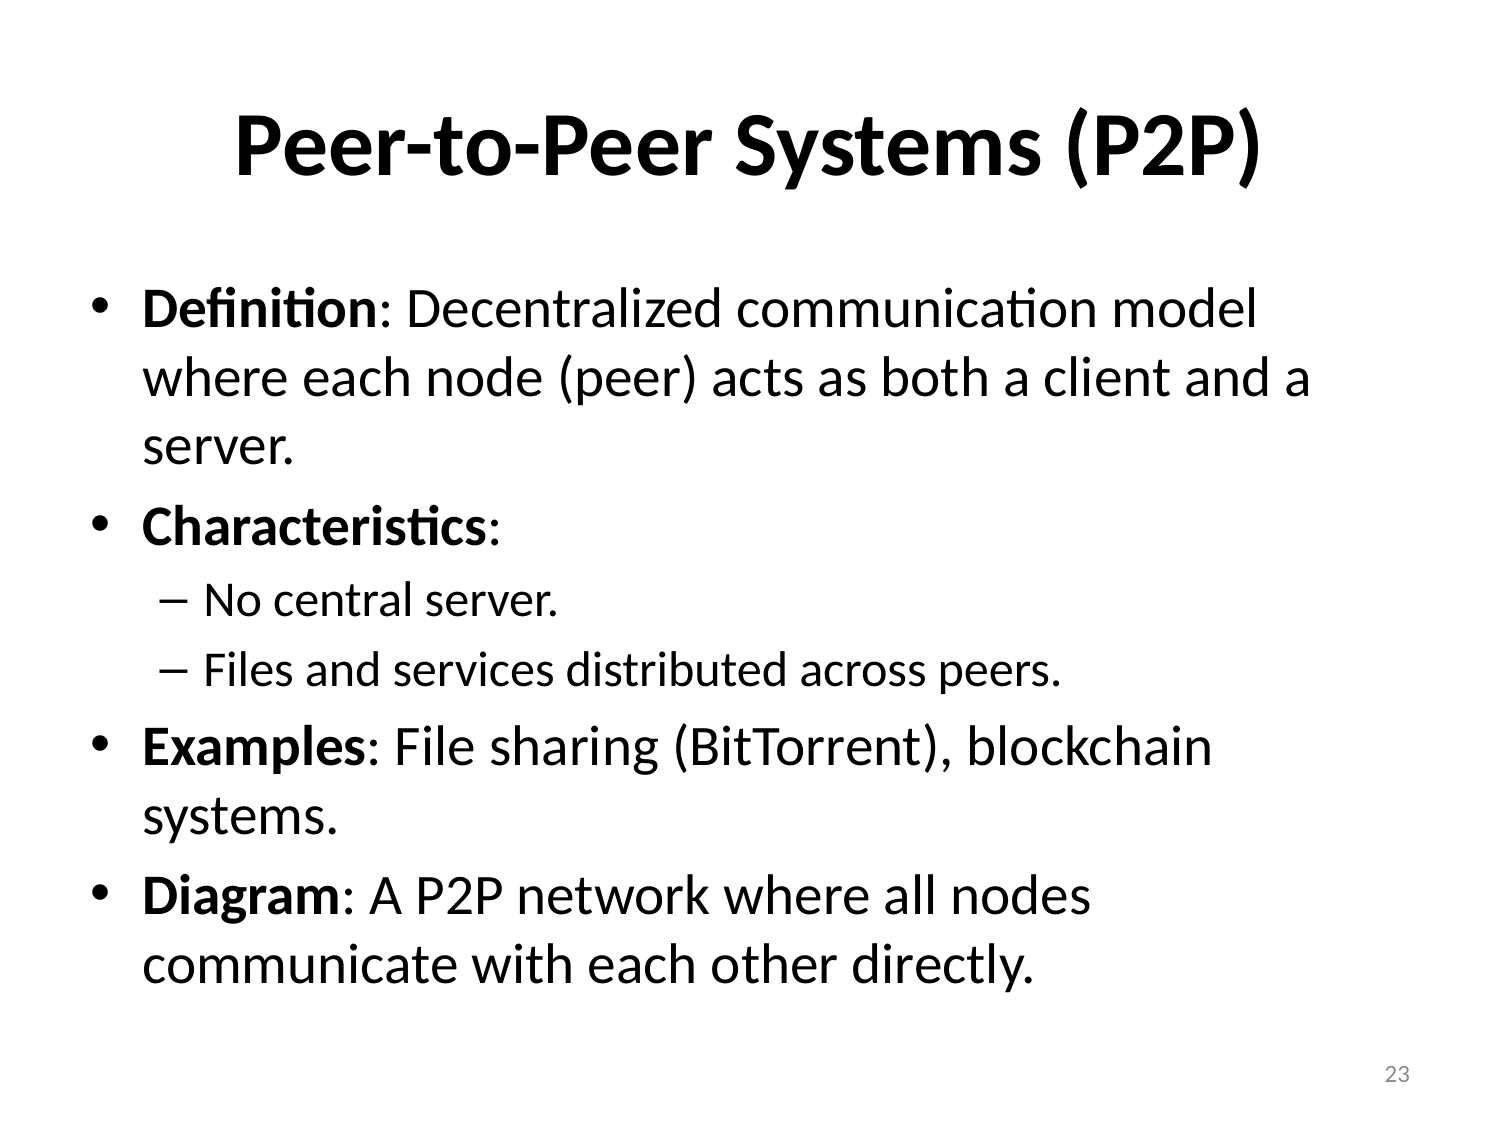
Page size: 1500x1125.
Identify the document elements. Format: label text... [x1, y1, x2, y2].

title Peer-to-Peer Systems (P2P) [75, 45, 1425, 233]
list Definition: Decentralized communication model where each node (peer) acts as both a client and a server. Characteristics: No central server. Files and services distributed across peers. Examples: File sharing (BitTorrent), blockchain systems. Diagram: A P2P network where all nodes communicate with each other directly. [75, 262, 1425, 1005]
slide_number 23 [1074, 1042, 1425, 1103]
